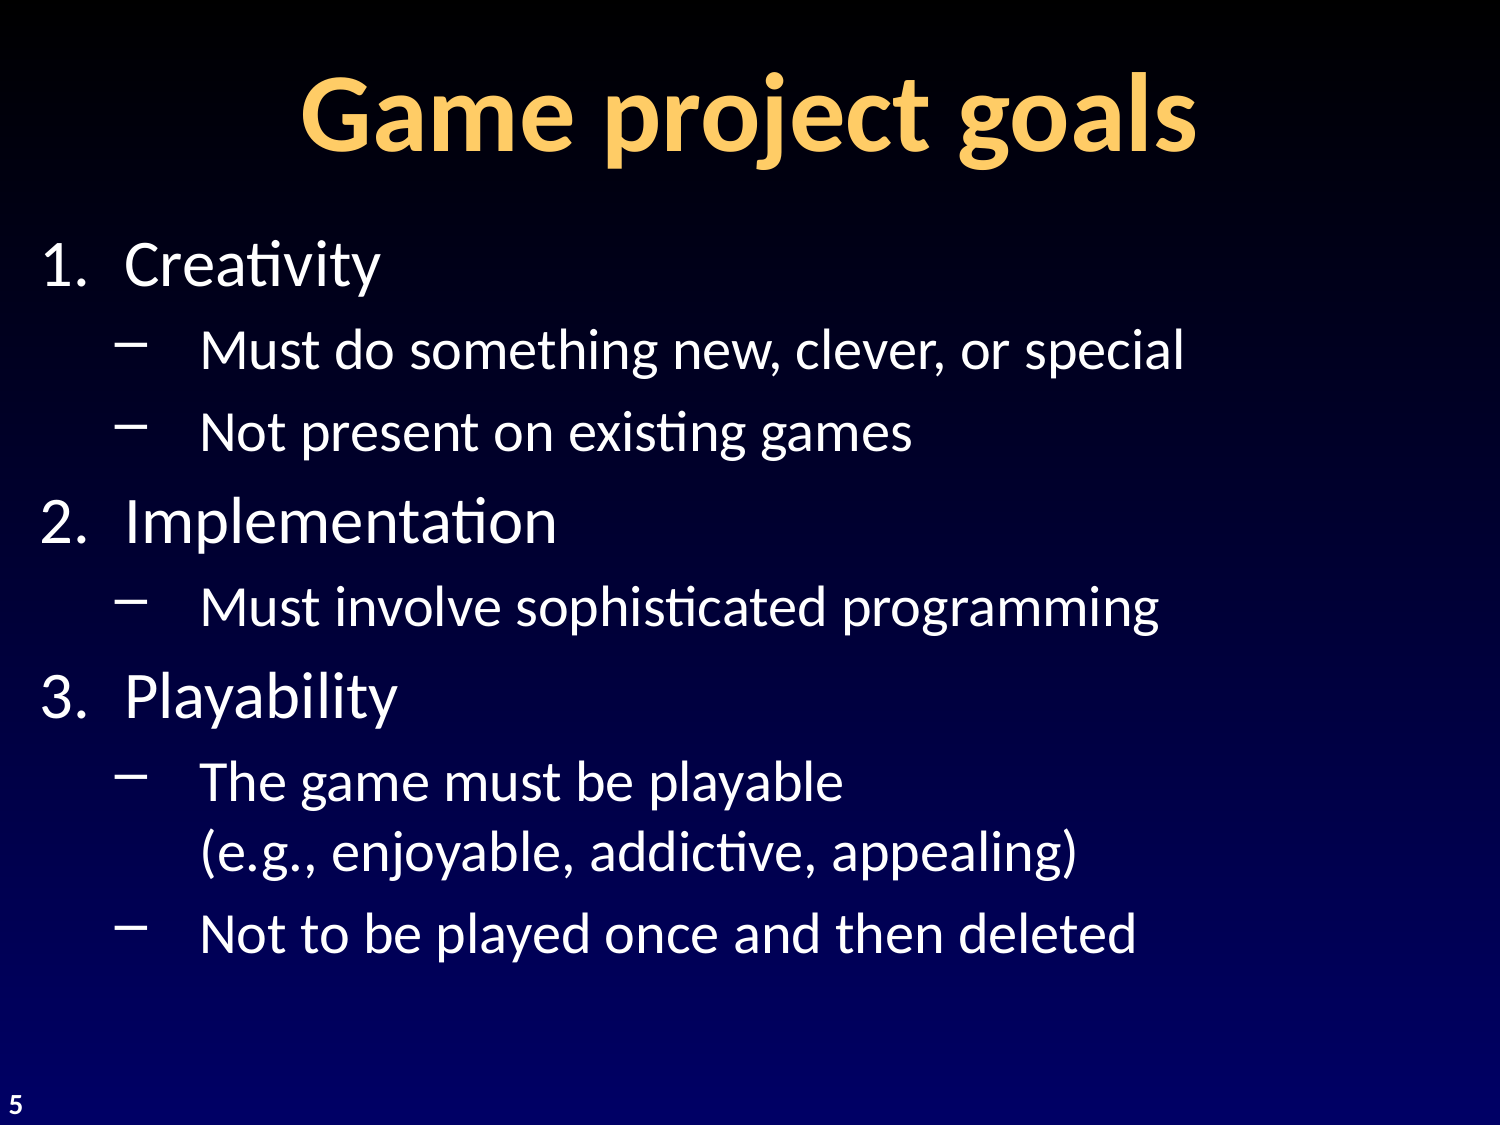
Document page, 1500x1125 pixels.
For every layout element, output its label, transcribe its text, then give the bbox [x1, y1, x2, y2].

title Game project goals [24, 24, 1475, 188]
list Creativity Must do something new, clever, or special Not present on existing games Implementation Must involve sophisticated programming Playability The game must be playable (e.g., enjoyable, addictive, appealing) Not to be played once and then deleted [24, 212, 1475, 1055]
slide_number 5 [0, 1078, 93, 1125]
